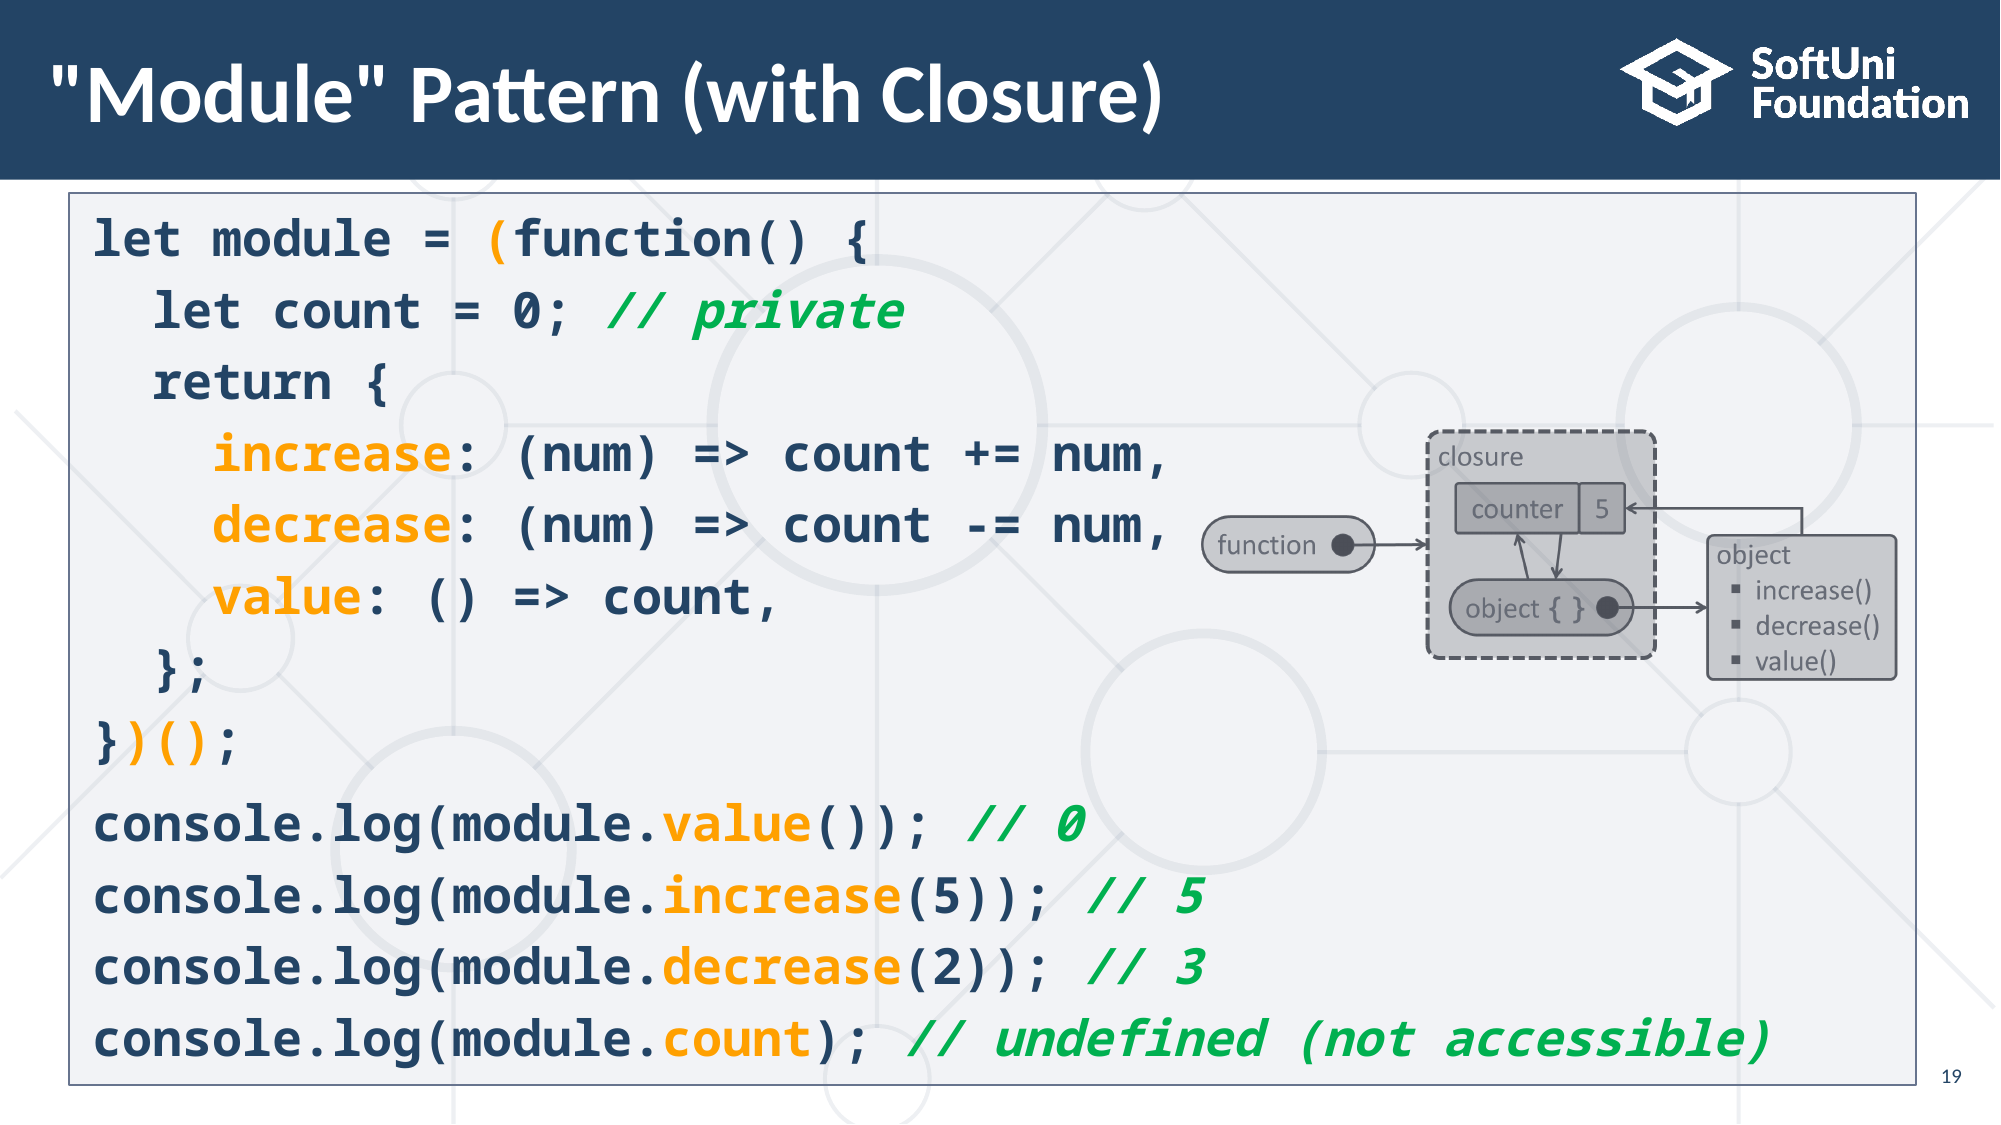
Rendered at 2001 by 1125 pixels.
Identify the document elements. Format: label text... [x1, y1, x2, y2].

picture [1619, 38, 1968, 126]
title "Module" Pattern (with Closure) [31, 16, 1591, 162]
slide_number 19 [1897, 1049, 1968, 1101]
text_box let module = (function() { let count = 0; // private return { increase: (num) => count += num, decrease: (num) => count -= num, value: () => count, }; })(); console.log(module.value()); // 0 console.log(module.increase(5)); // 5 console.log(module.decrease(2)); // 3 console.log(module.count); // undefined (not accessible) [68, 193, 1917, 1086]
picture [1199, 429, 1898, 696]
